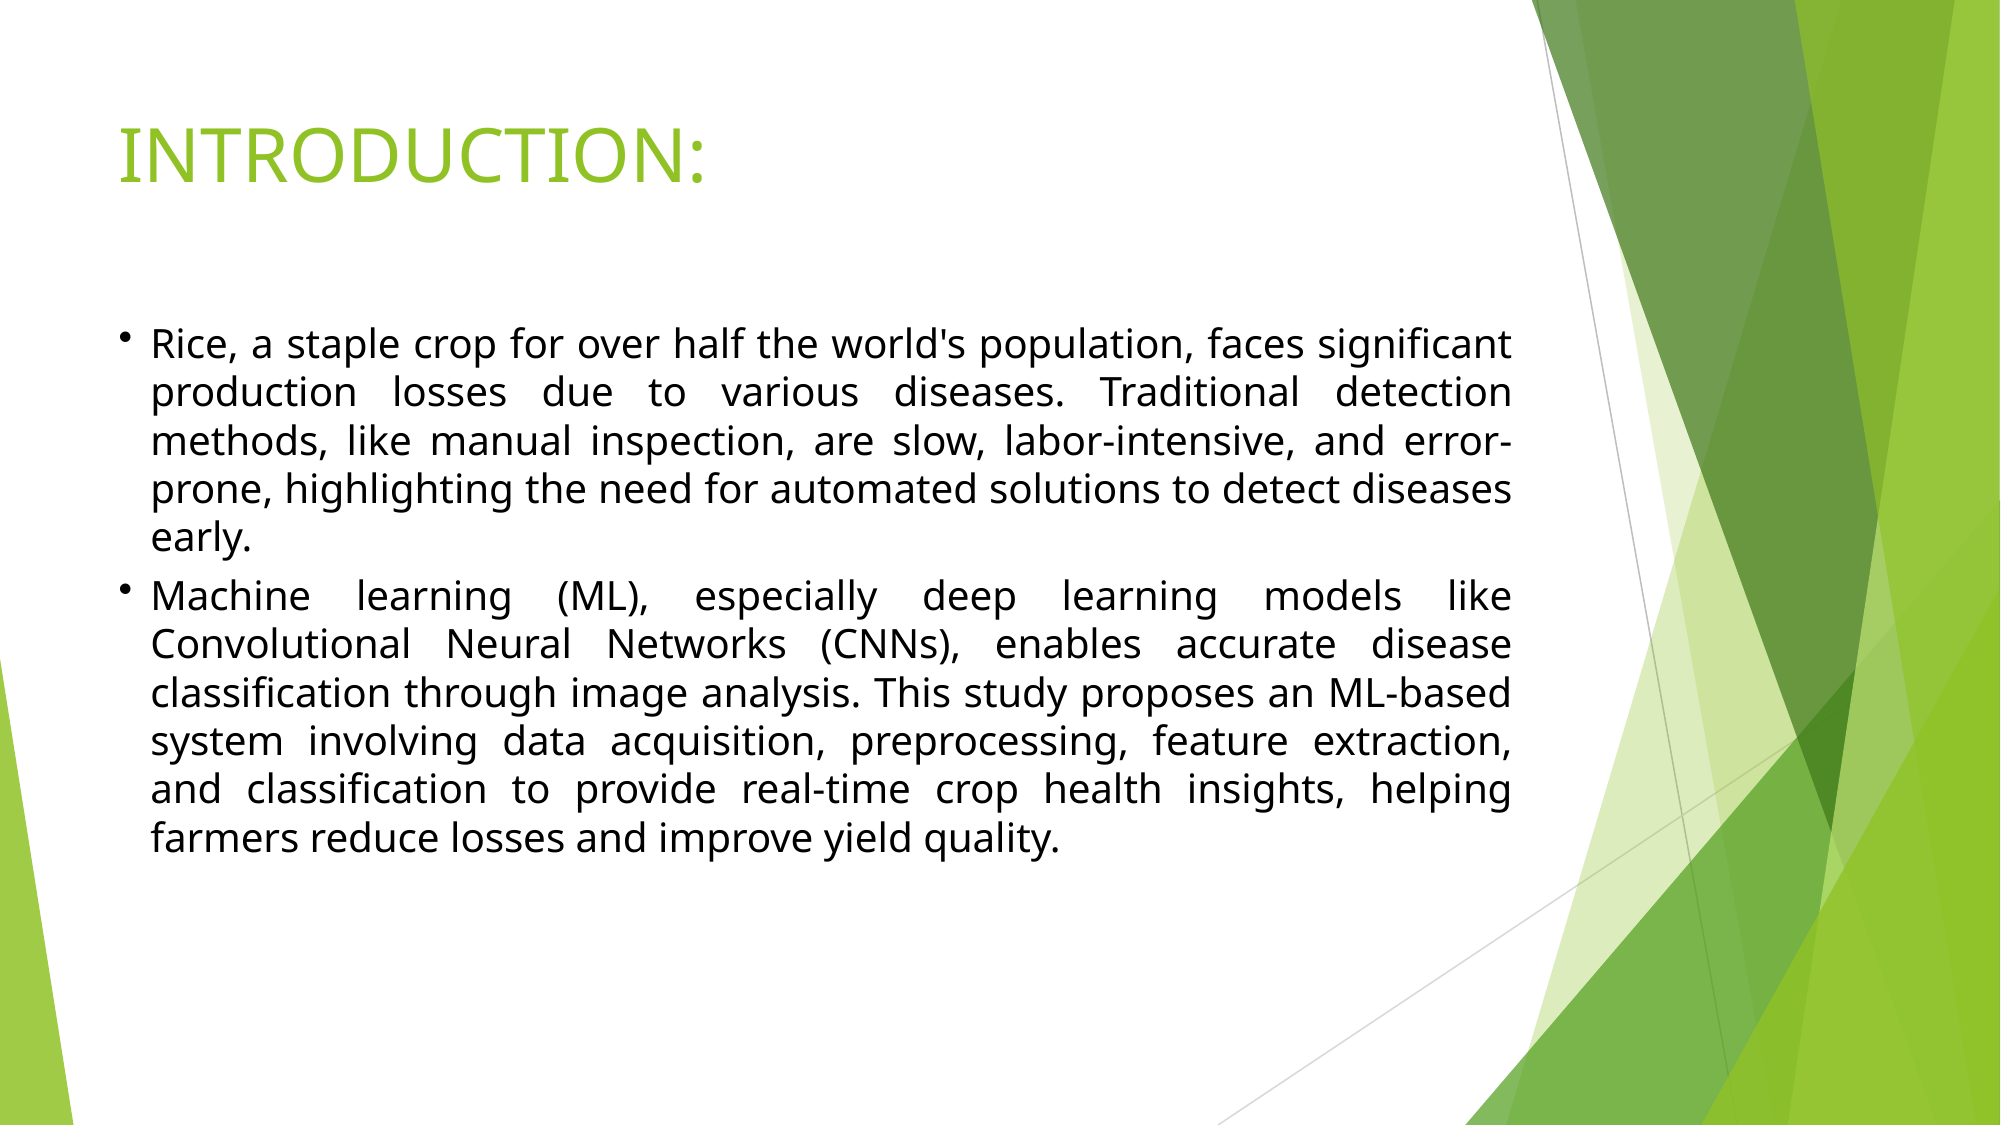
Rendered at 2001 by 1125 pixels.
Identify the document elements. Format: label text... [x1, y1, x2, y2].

list Rice, a staple crop for over half the world's population, faces significant production losses due to various diseases. Traditional detection methods, like manual inspection, are slow, labor-intensive, and error-prone, highlighting the need for automated solutions to detect diseases early. Machine learning (ML), especially deep learning models like Convolutional Neural Networks (CNNs), enables accurate disease classification through image analysis. This study proposes an ML-based system involving data acquisition, preprocessing, feature extraction, and classification to provide real-time crop health insights, helping farmers reduce losses and improve yield quality. [110, 286, 1522, 924]
title INTRODUCTION: [110, 99, 1522, 286]
